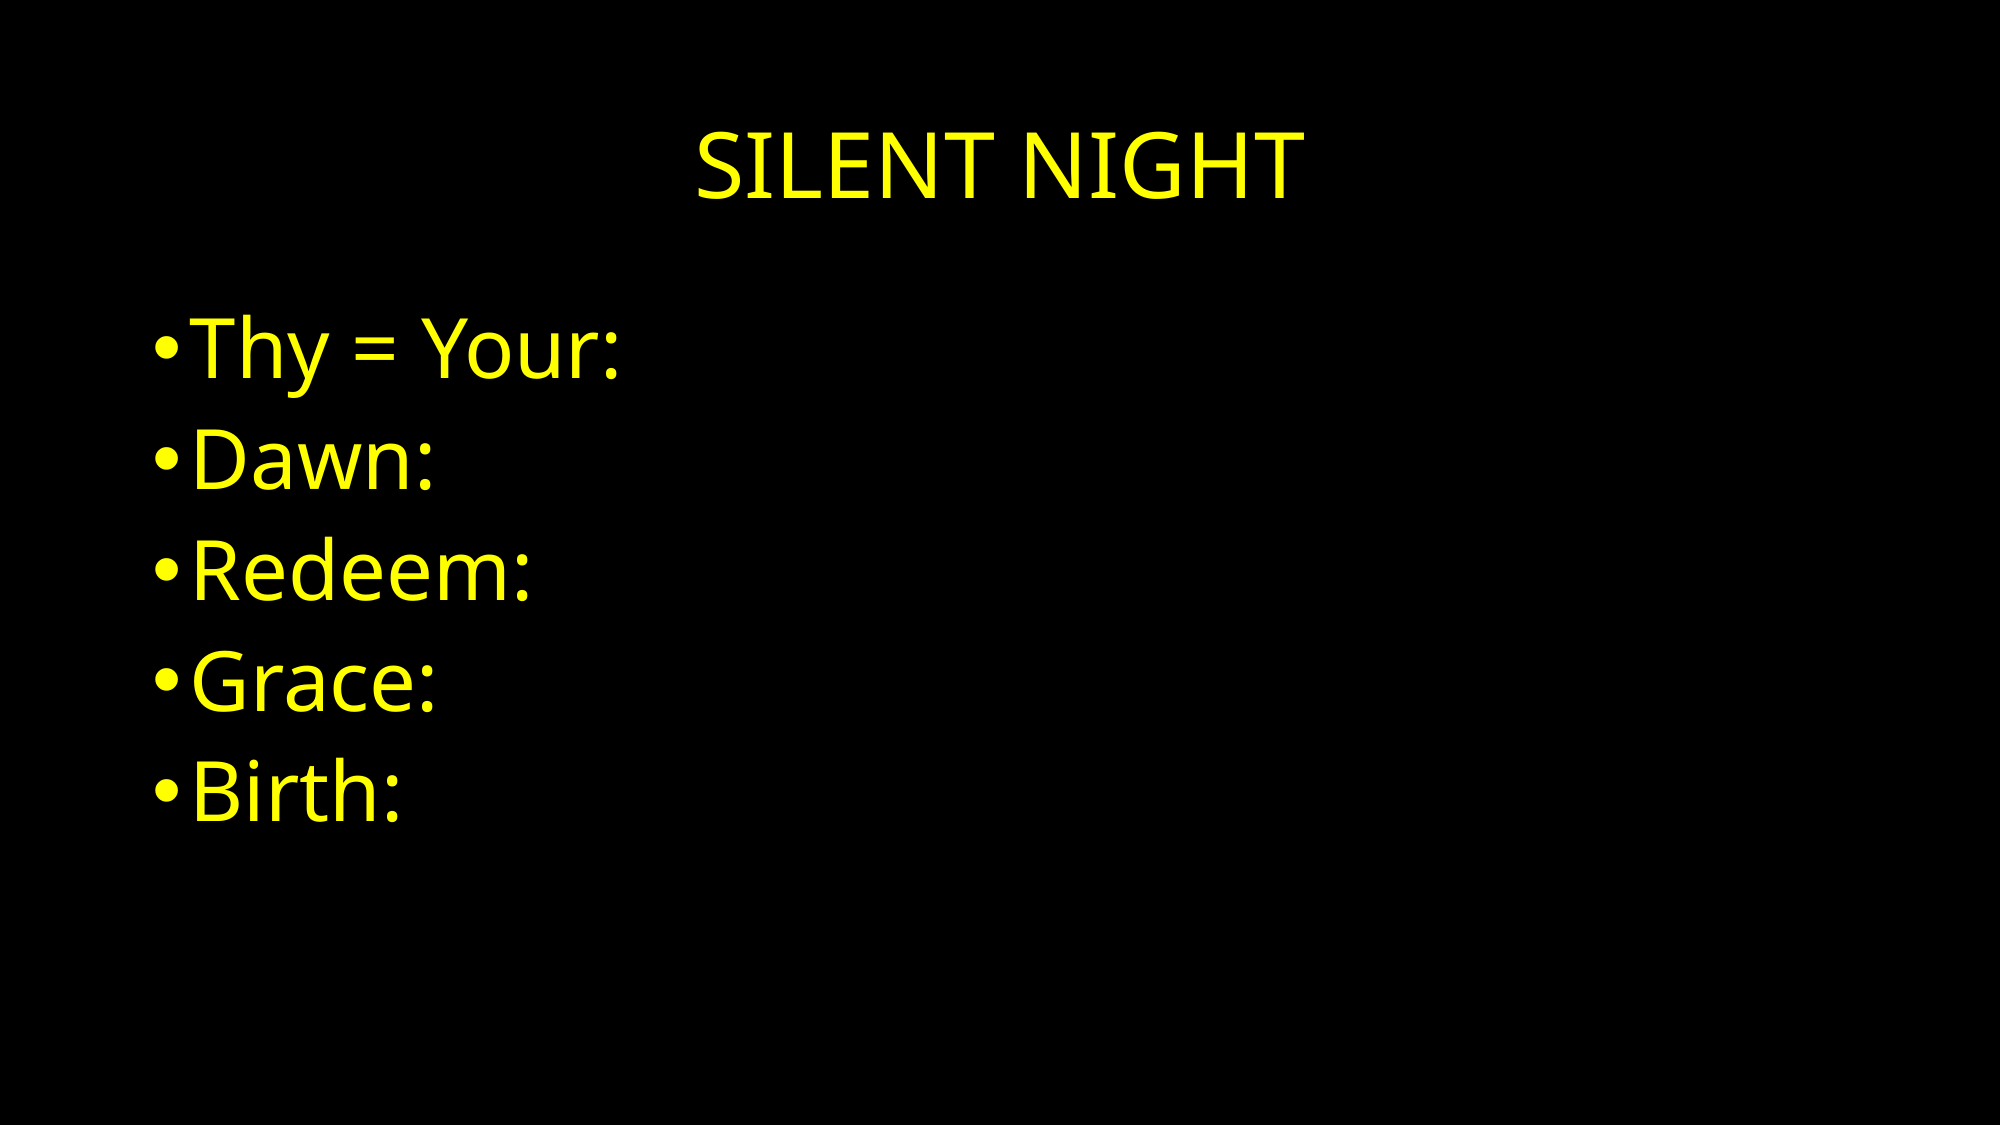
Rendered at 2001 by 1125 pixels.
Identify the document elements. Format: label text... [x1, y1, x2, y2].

list Thy = Your: Dawn: Redeem: Grace: Birth: [137, 299, 1863, 1014]
title SILENT NIGHT [137, 59, 1863, 278]
